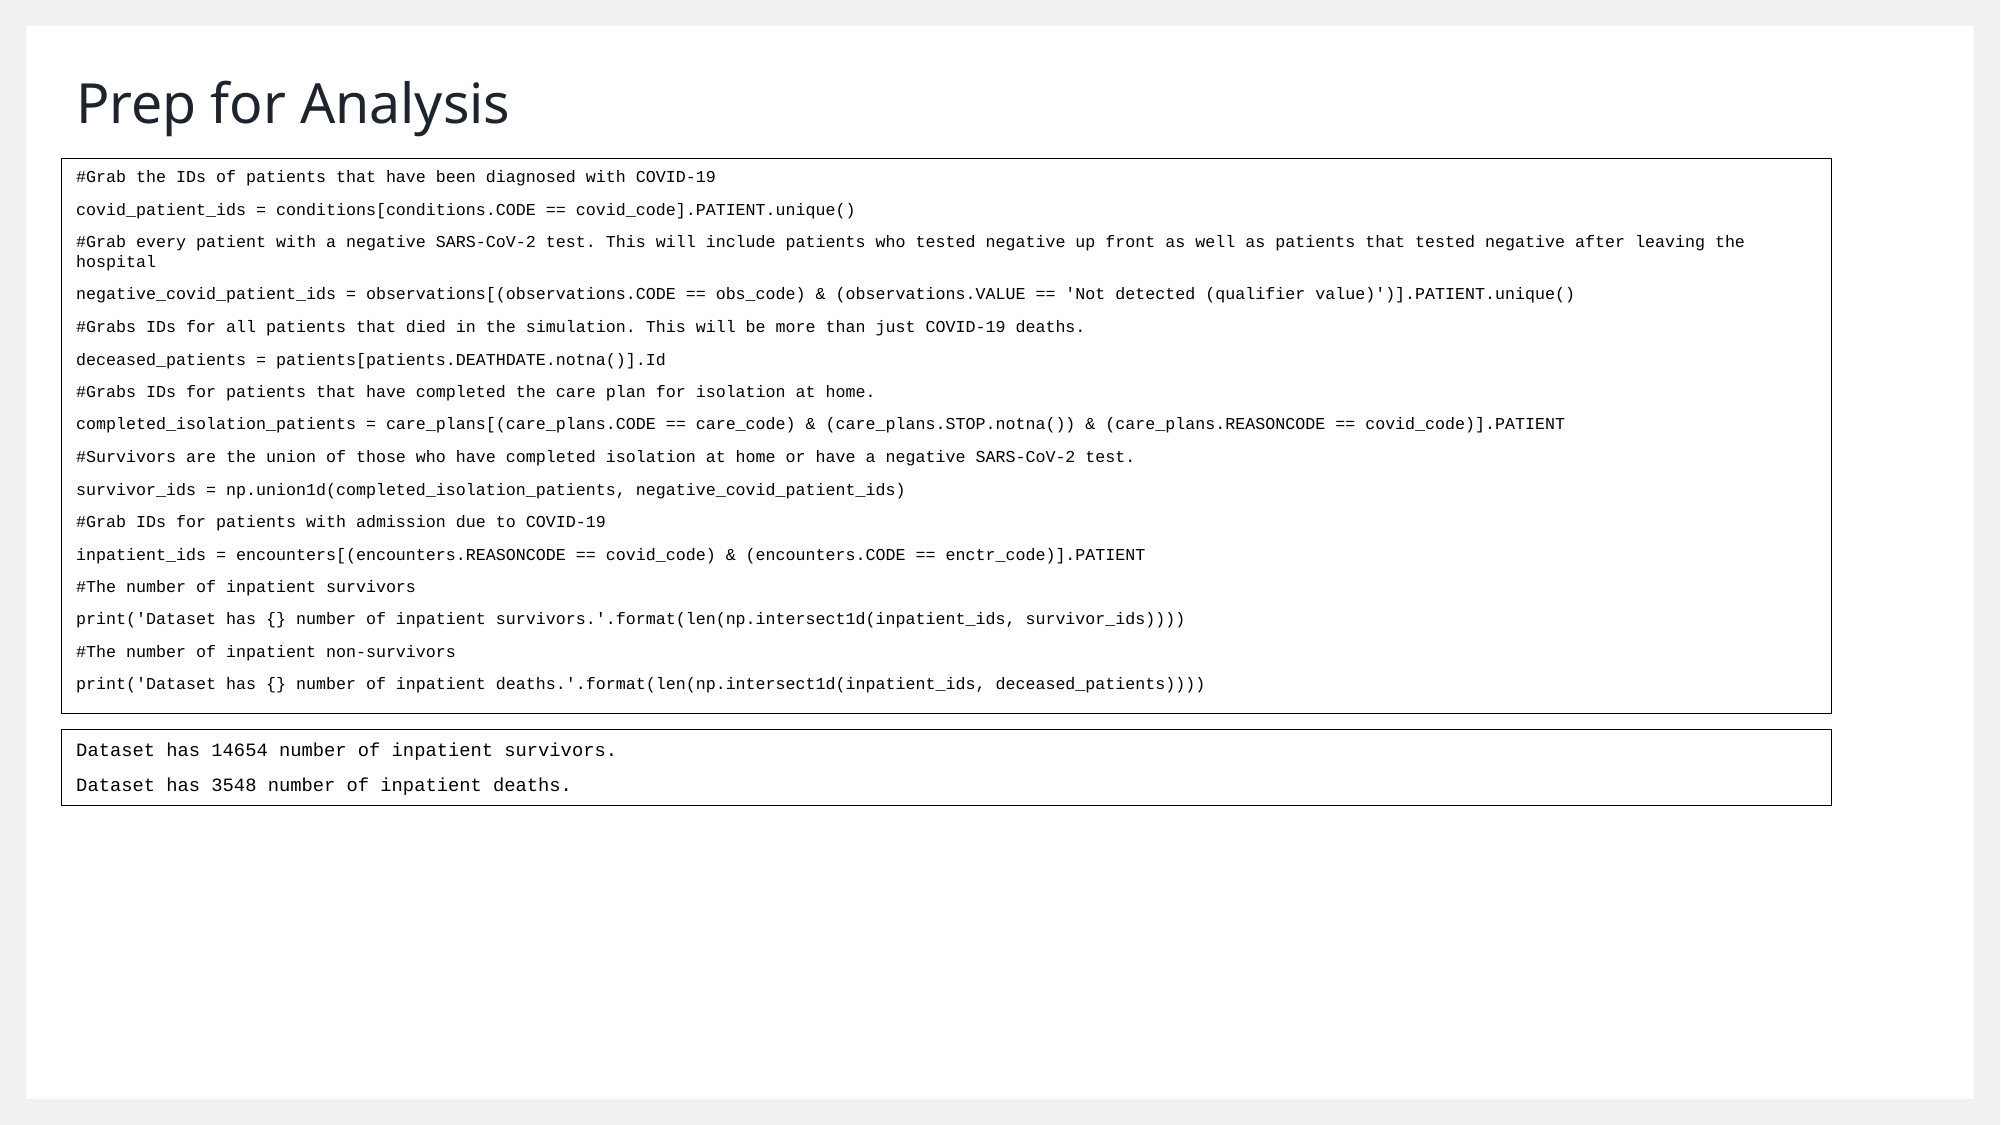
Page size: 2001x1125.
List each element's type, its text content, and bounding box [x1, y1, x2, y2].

title Prep for Analysis [61, 53, 1724, 142]
list #Grab the IDs of patients that have been diagnosed with COVID-19 covid_patient_ids = conditions[conditions.CODE == covid_code].PATIENT.unique() #Grab every patient with a negative SARS-CoV-2 test. This will include patients who tested negative up front as well as patients that tested negative after leaving the hospital negative_covid_patient_ids = observations[(observations.CODE == obs_code) & (observations.VALUE == 'Not detected (qualifier value)')].PATIENT.unique() #Grabs IDs for all patients that died in the simulation. This will be more than just COVID-19 deaths. deceased_patients = patients[patients.DEATHDATE.notna()].Id #Grabs IDs for patients that have completed the care plan for isolation at home. completed_isolation_patients = care_plans[(care_plans.CODE == care_code) & (care_plans.STOP.notna()) & (care_plans.REASONCODE == covid_code)].PATIENT #Survivors are the union of those who have completed isolation at home or have a negative SARS-CoV-2 test. survivor_ids = np.union1d(completed_isolation_patients, negative_covid_patient_ids) #Grab IDs for patients with admission due to COVID-19 inpatient_ids = encounters[(encounters.REASONCODE == covid_code) & (encounters.CODE == enctr_code)].PATIENT #The number of inpatient survivors print('Dataset has {} number of inpatient survivors.'.format(len(np.intersect1d(inpatient_ids, survivor_ids)))) #The number of inpatient non-survivors print('Dataset has {} number of inpatient deaths.'.format(len(np.intersect1d(inpatient_ids, deceased_patients)))) [61, 158, 1832, 714]
text_box Dataset has 14654 number of inpatient survivors. Dataset has 3548 number of inpatient deaths. [61, 729, 1832, 806]
